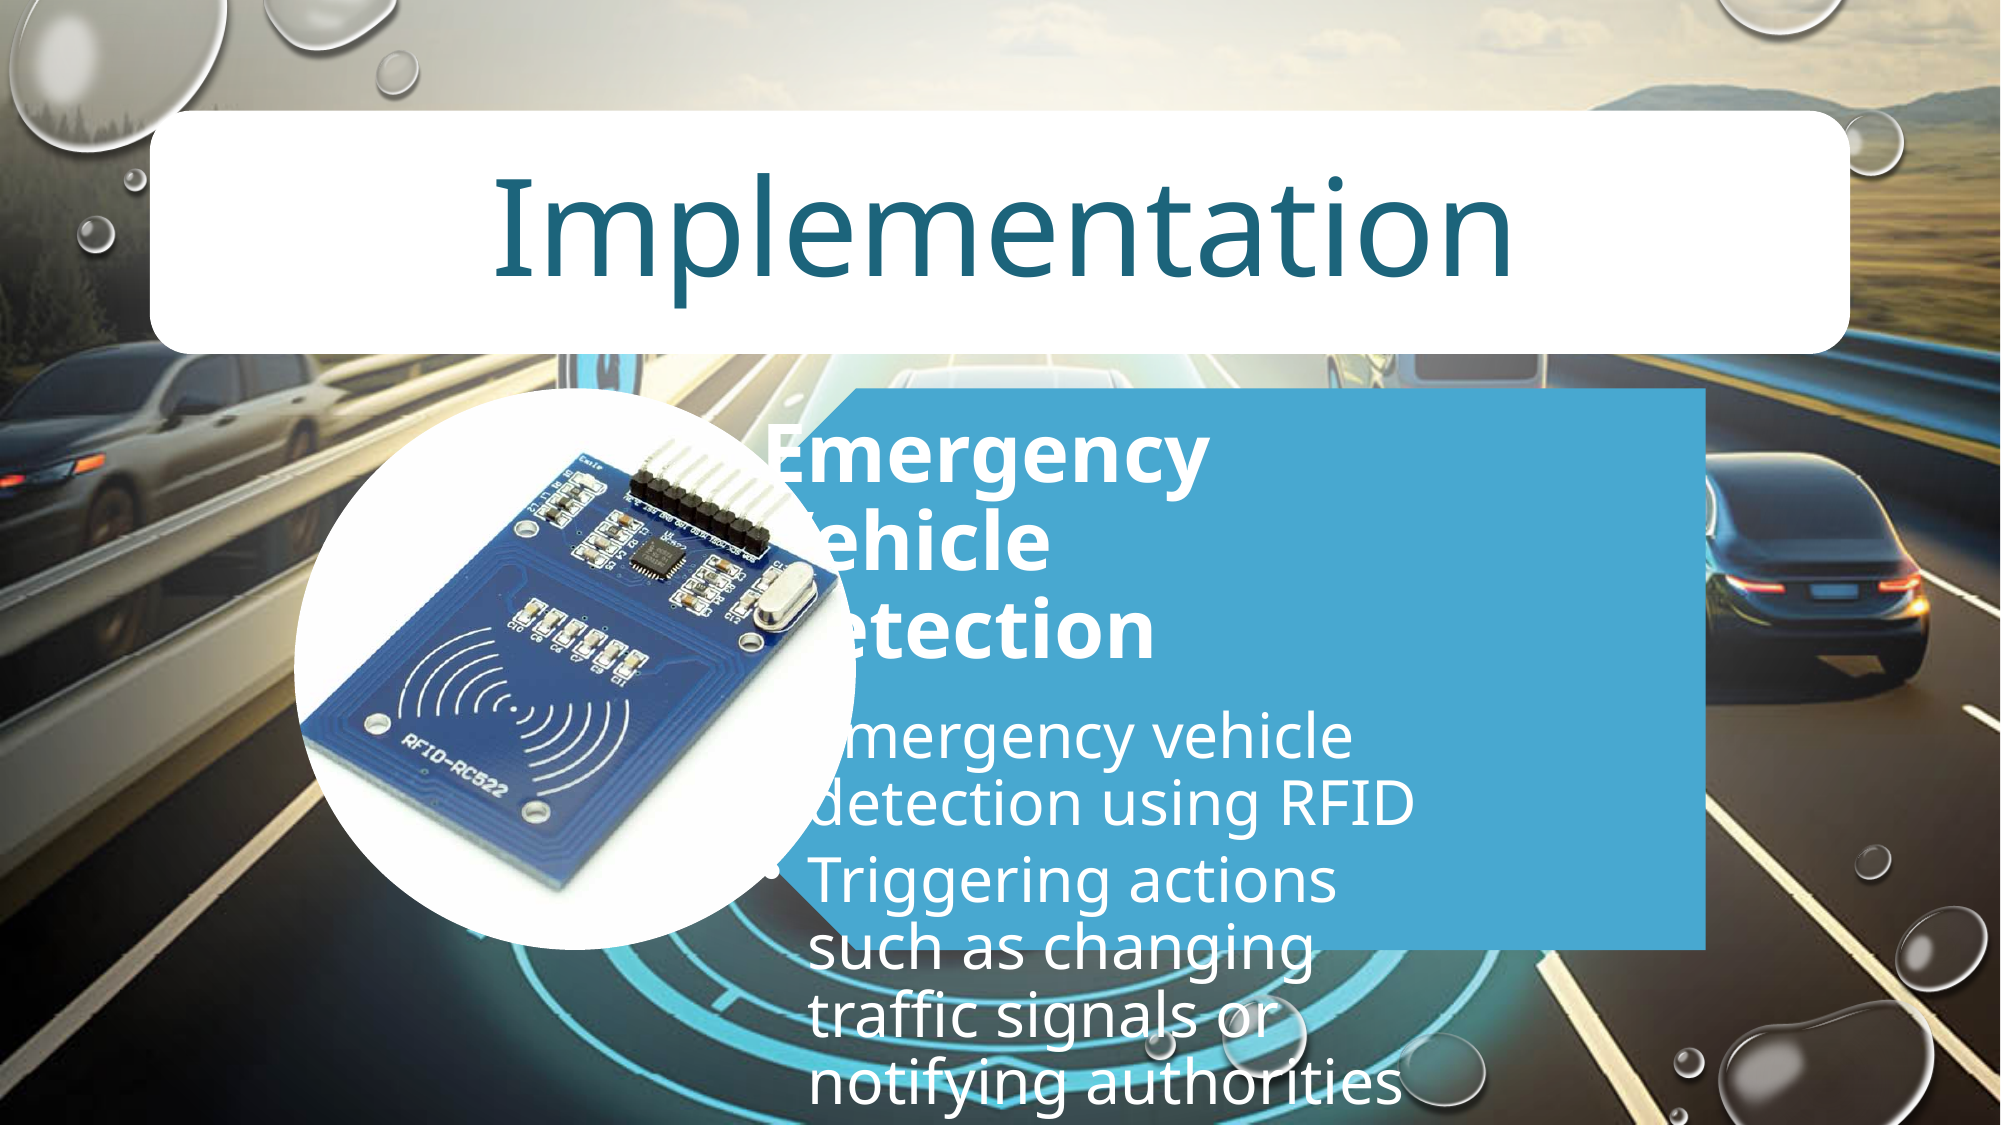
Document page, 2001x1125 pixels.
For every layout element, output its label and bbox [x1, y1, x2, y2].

text_box [149, 101, 1851, 364]
list [149, 388, 1851, 951]
picture [0, 0, 2001, 1125]
